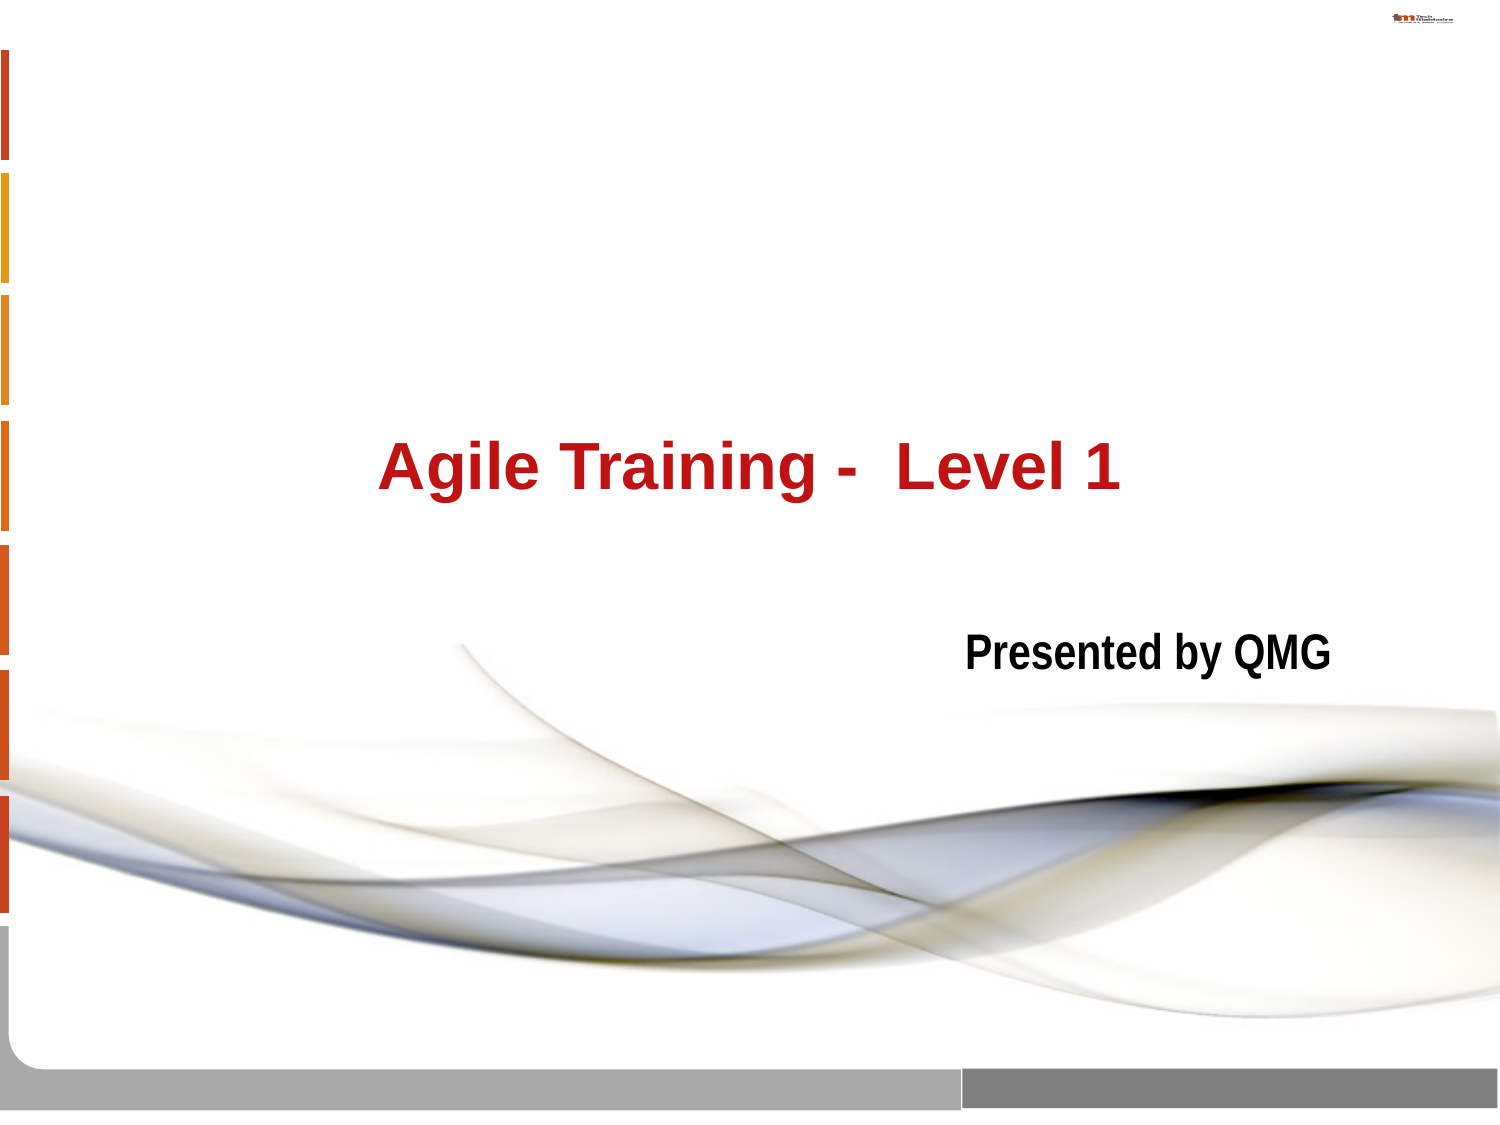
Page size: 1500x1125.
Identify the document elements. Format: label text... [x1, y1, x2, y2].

subtitle Presented by QMG [662, 612, 1401, 688]
picture [0, 562, 1500, 1039]
title Agile Training - Level 1 [112, 399, 1388, 526]
